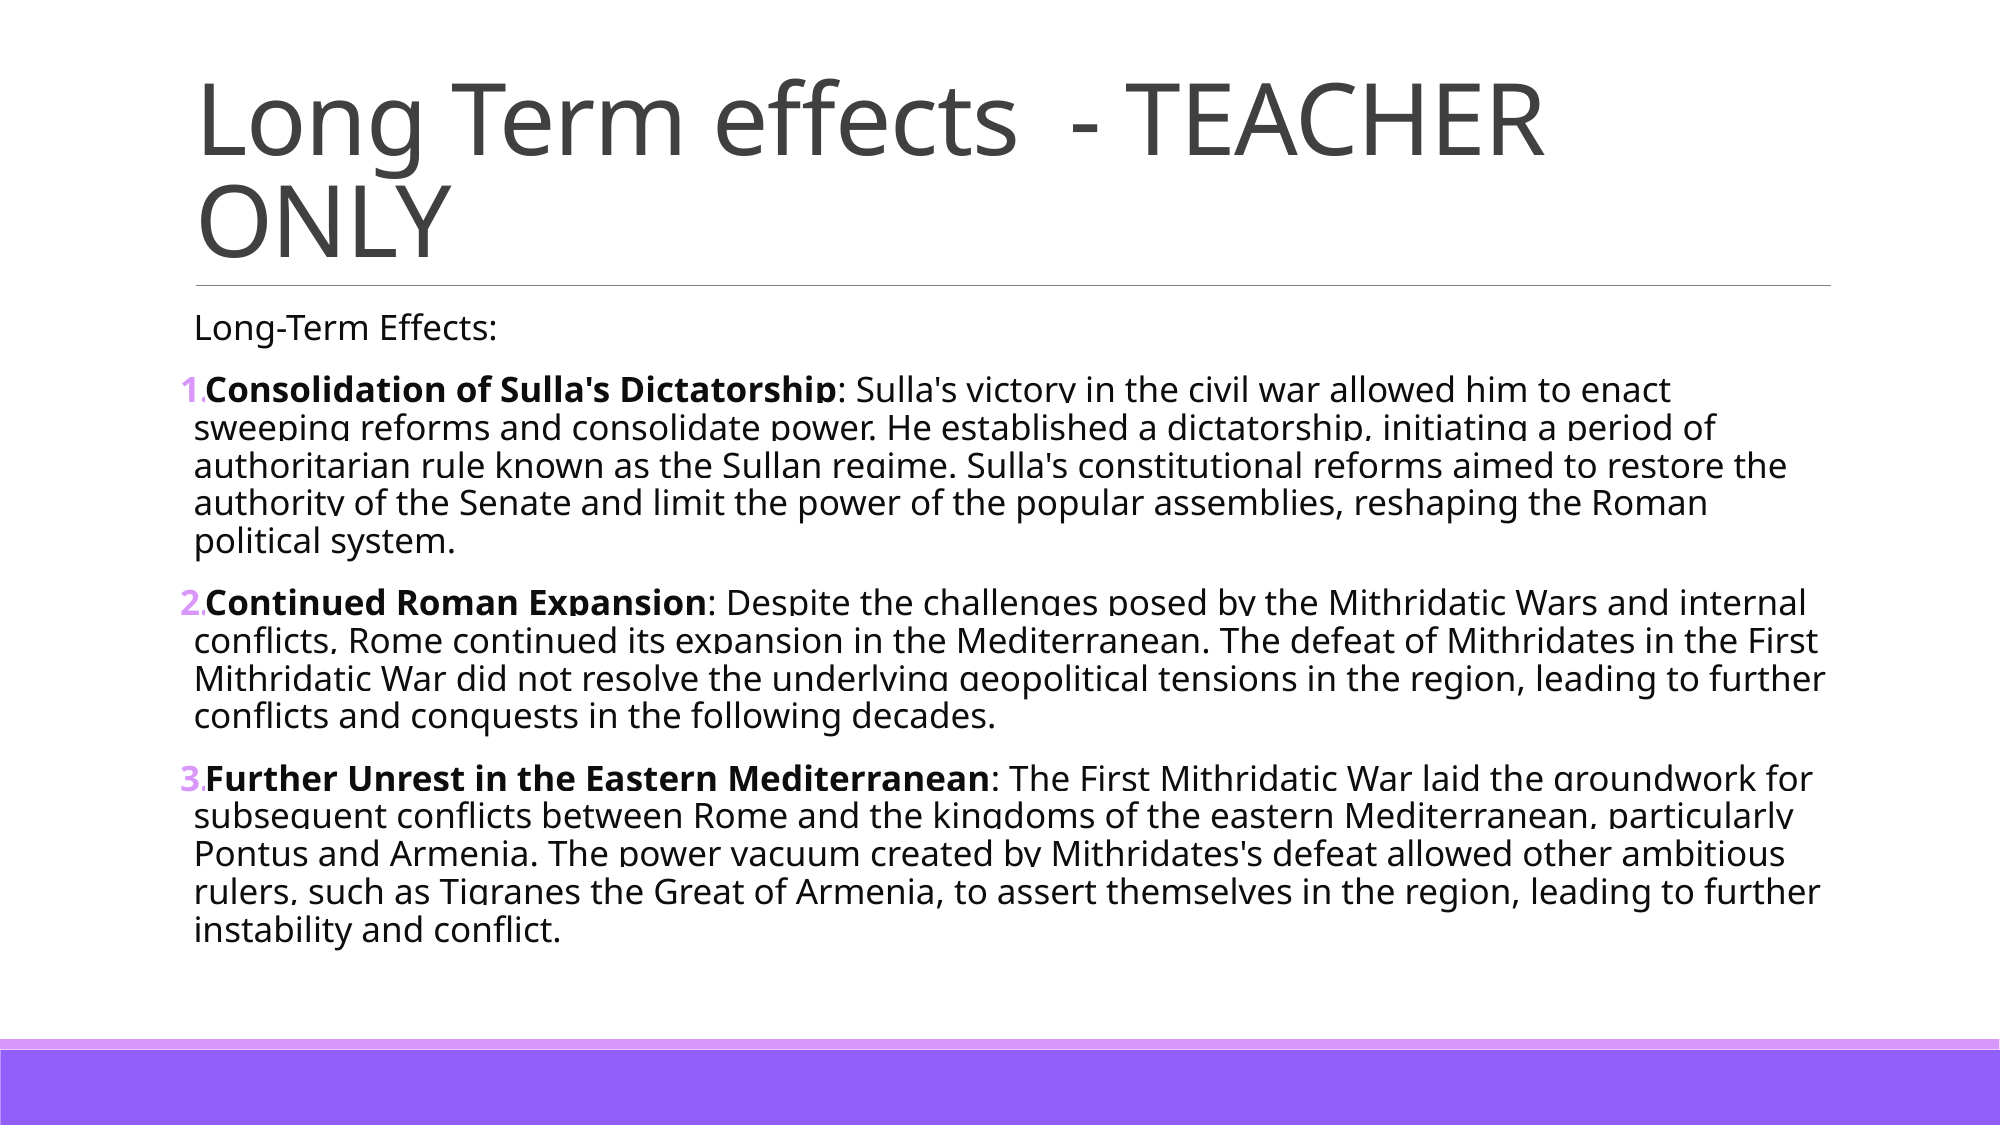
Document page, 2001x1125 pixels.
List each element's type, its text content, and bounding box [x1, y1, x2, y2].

title Long Term effects - TEACHER ONLY [180, 47, 1830, 285]
list Long-Term Effects: Consolidation of Sulla's Dictatorship: Sulla's victory in the civil war allowed him to enact sweeping reforms and consolidate power. He established a dictatorship, initiating a period of authoritarian rule known as the Sullan regime. Sulla's constitutional reforms aimed to restore the authority of the Senate and limit the power of the popular assemblies, reshaping the Roman political system. Continued Roman Expansion: Despite the challenges posed by the Mithridatic Wars and internal conflicts, Rome continued its expansion in the Mediterranean. The defeat of Mithridates in the First Mithridatic War did not resolve the underlying geopolitical tensions in the region, leading to further conflicts and conquests in the following decades. Further Unrest in the Eastern Mediterranean: The First Mithridatic War laid the groundwork for subsequent conflicts between Rome and the kingdoms of the eastern Mediterranean, particularly Pontus and Armenia. The power vacuum created by Mithridates's defeat allowed other ambitious rulers, such as Tigranes the Great of Armenia, to assert themselves in the region, leading to further instability and conflict. [180, 302, 1830, 963]
